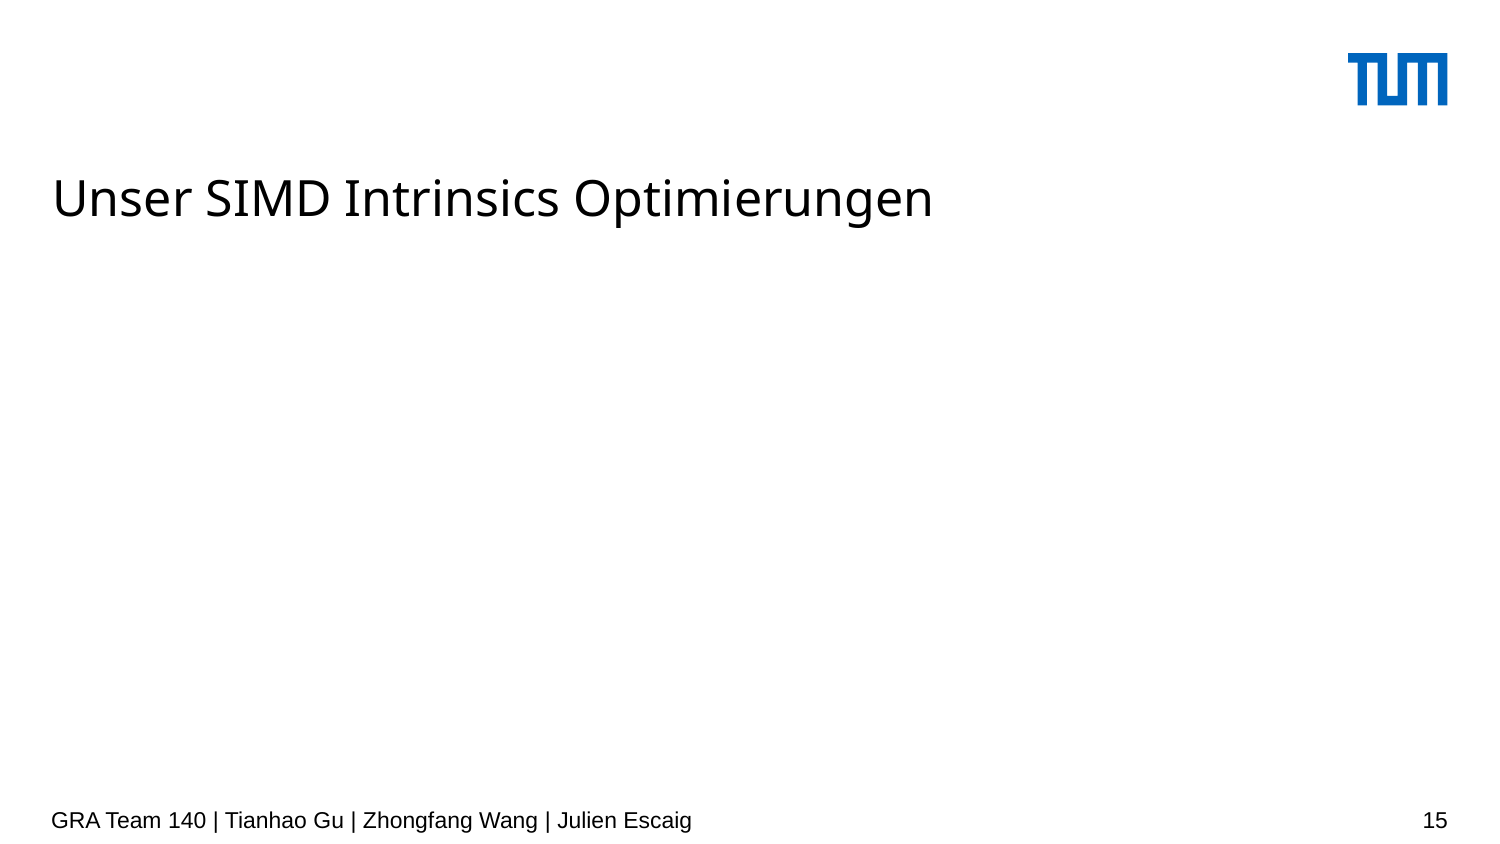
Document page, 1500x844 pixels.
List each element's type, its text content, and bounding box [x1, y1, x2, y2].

title Unser SIMD Intrinsics Optimierungen [52, 159, 1449, 222]
slide_number 15 [1112, 796, 1448, 842]
footer GRA Team 140 | Tianhao Gu | Zhongfang Wang | Julien Escaig [51, 796, 1112, 842]
